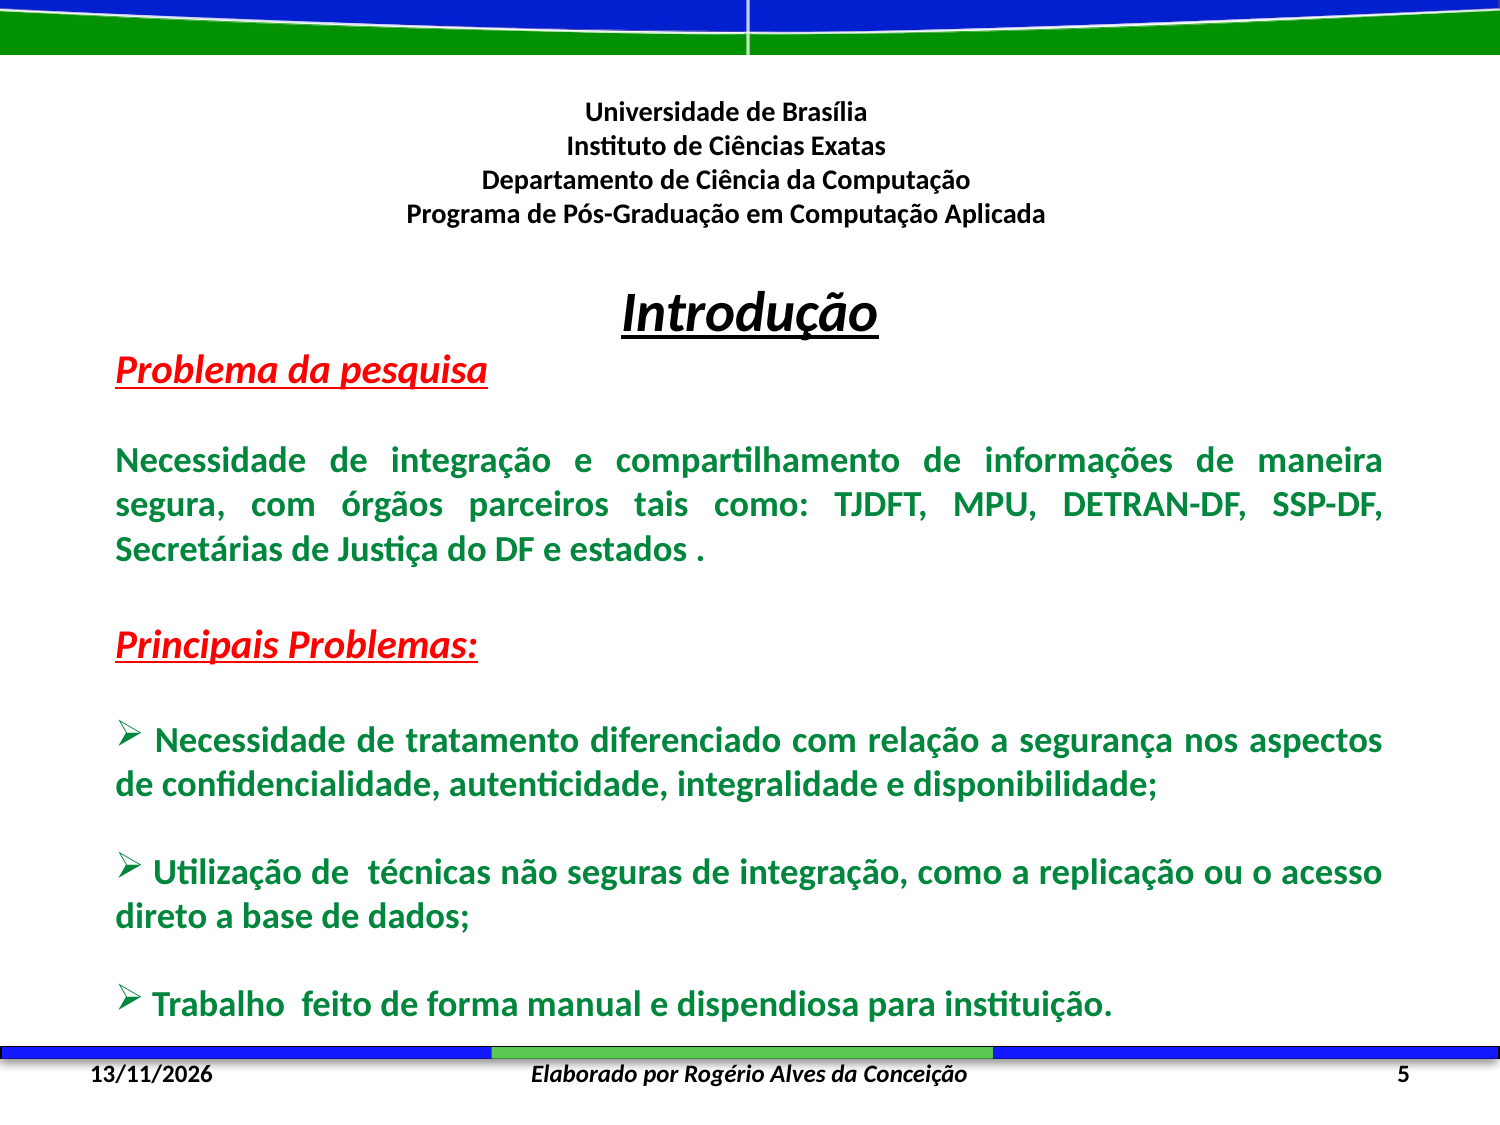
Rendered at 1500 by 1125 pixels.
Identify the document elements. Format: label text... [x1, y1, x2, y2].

picture [0, 1046, 1500, 1059]
title Universidade de Brasília Instituto de Ciências Exatas Departamento de Ciência da Computação Programa de Pós-Graduação em Computação Aplicada [100, 85, 1353, 267]
footer Elaborado por Rogério Alves da Conceição [512, 1072, 988, 1103]
subtitle Introdução Problema da pesquisa Necessidade de integração e compartilhamento de informações de maneira segura, com órgãos parceiros tais como: TJDFT, MPU, DETRAN-DF, SSP-DF, Secretárias de Justiça do DF e estados . Principais Problemas: Necessidade de tratamento diferenciado com relação a segurança nos aspectos de confidencialidade, autenticidade, integralidade e disponibilidade; Utilização de técnicas não seguras de integração, como a replicação ou o acesso direto a base de dados; Trabalho feito de forma manual e dispendiosa para instituição. [100, 267, 1400, 1035]
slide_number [75, 1072, 425, 1103]
slide_number 5 [1074, 1072, 1425, 1103]
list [0, 0, 1500, 55]
